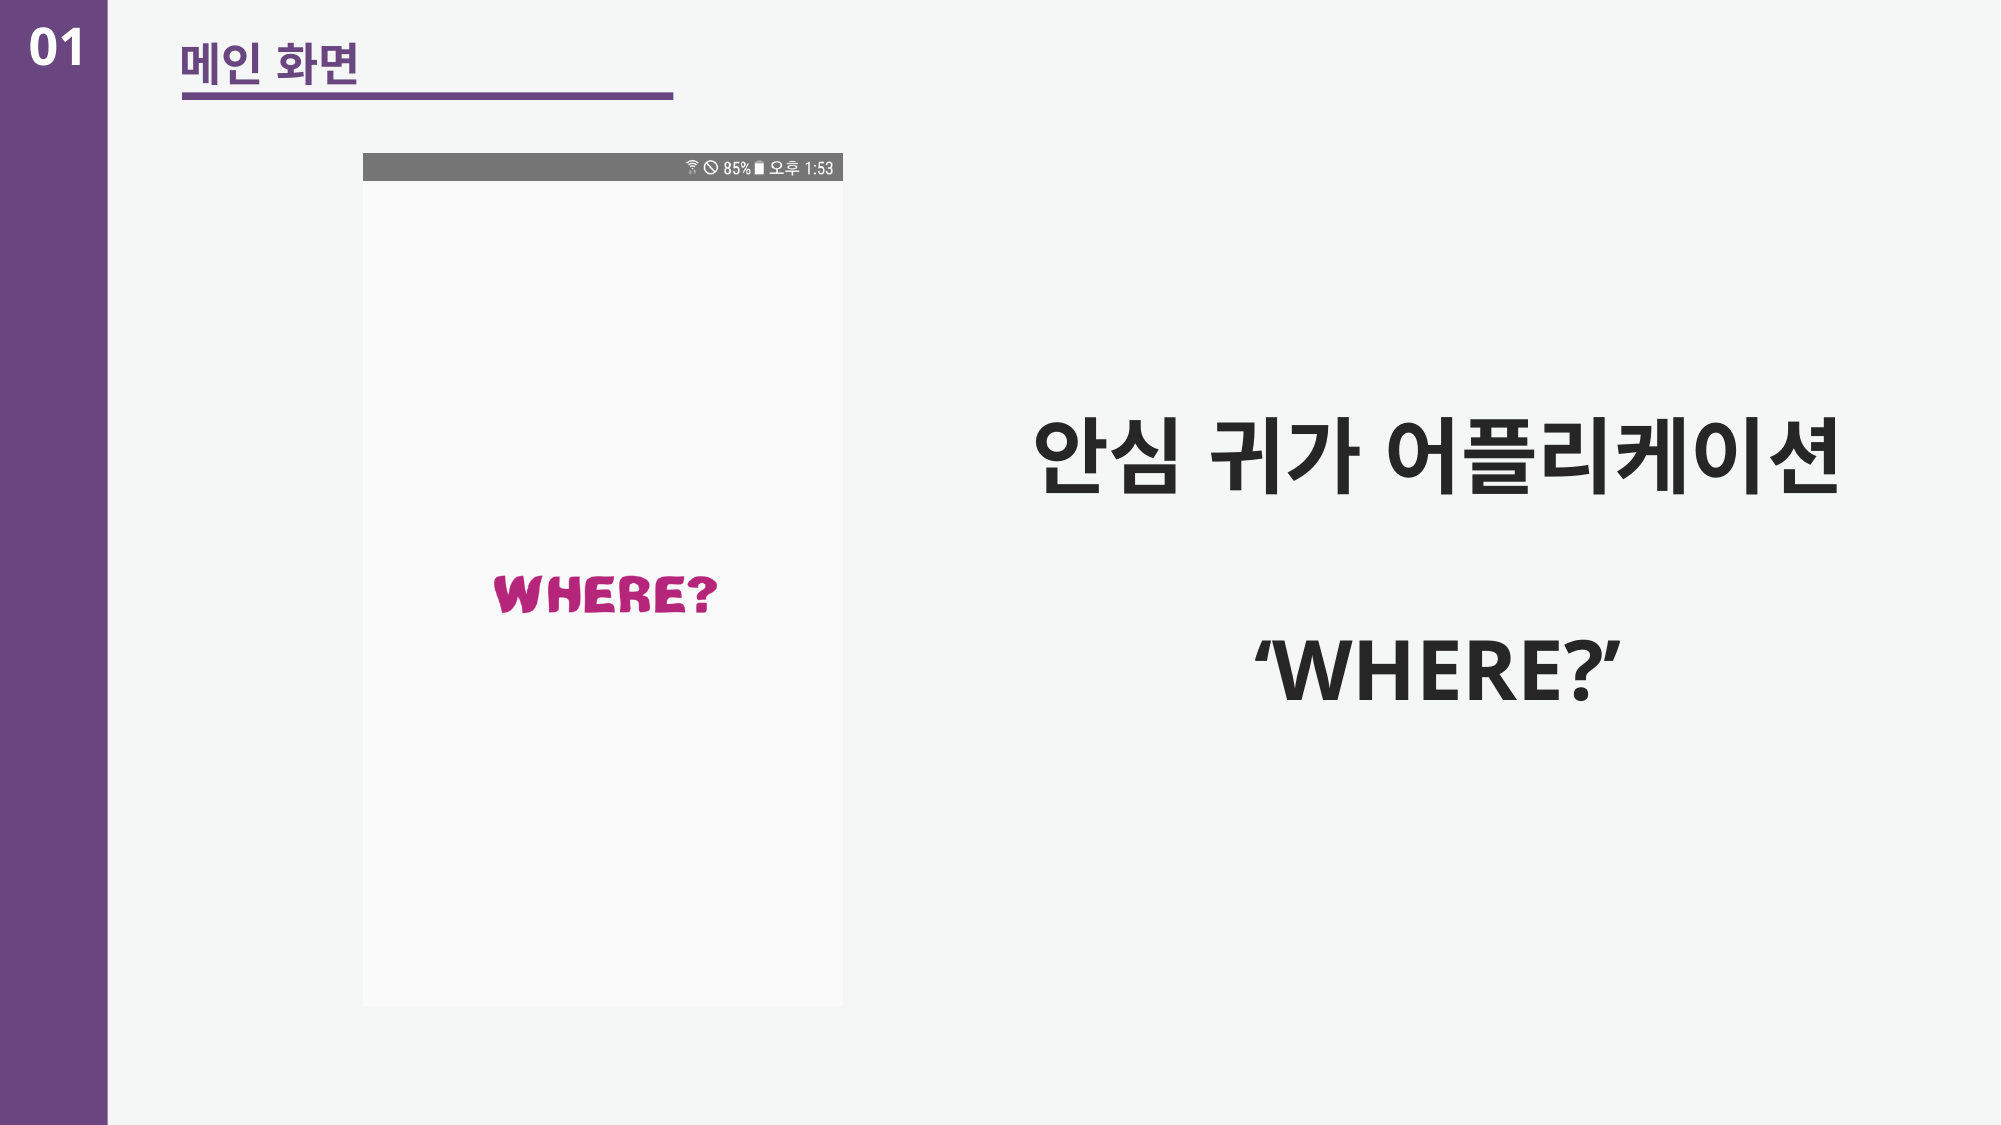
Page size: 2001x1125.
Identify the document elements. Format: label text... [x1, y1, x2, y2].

text_box [322, 91, 674, 101]
text_box [0, 0, 109, 1125]
picture [363, 153, 843, 1006]
text_box 메인 화면 [322, 28, 376, 91]
text_box [181, 91, 321, 101]
text_box 안심 귀가 어플리케이션 ‘WHERE?’ [999, 397, 1877, 725]
text_box 01 [13, 6, 104, 84]
text_box 메인 화면 [164, 28, 321, 98]
